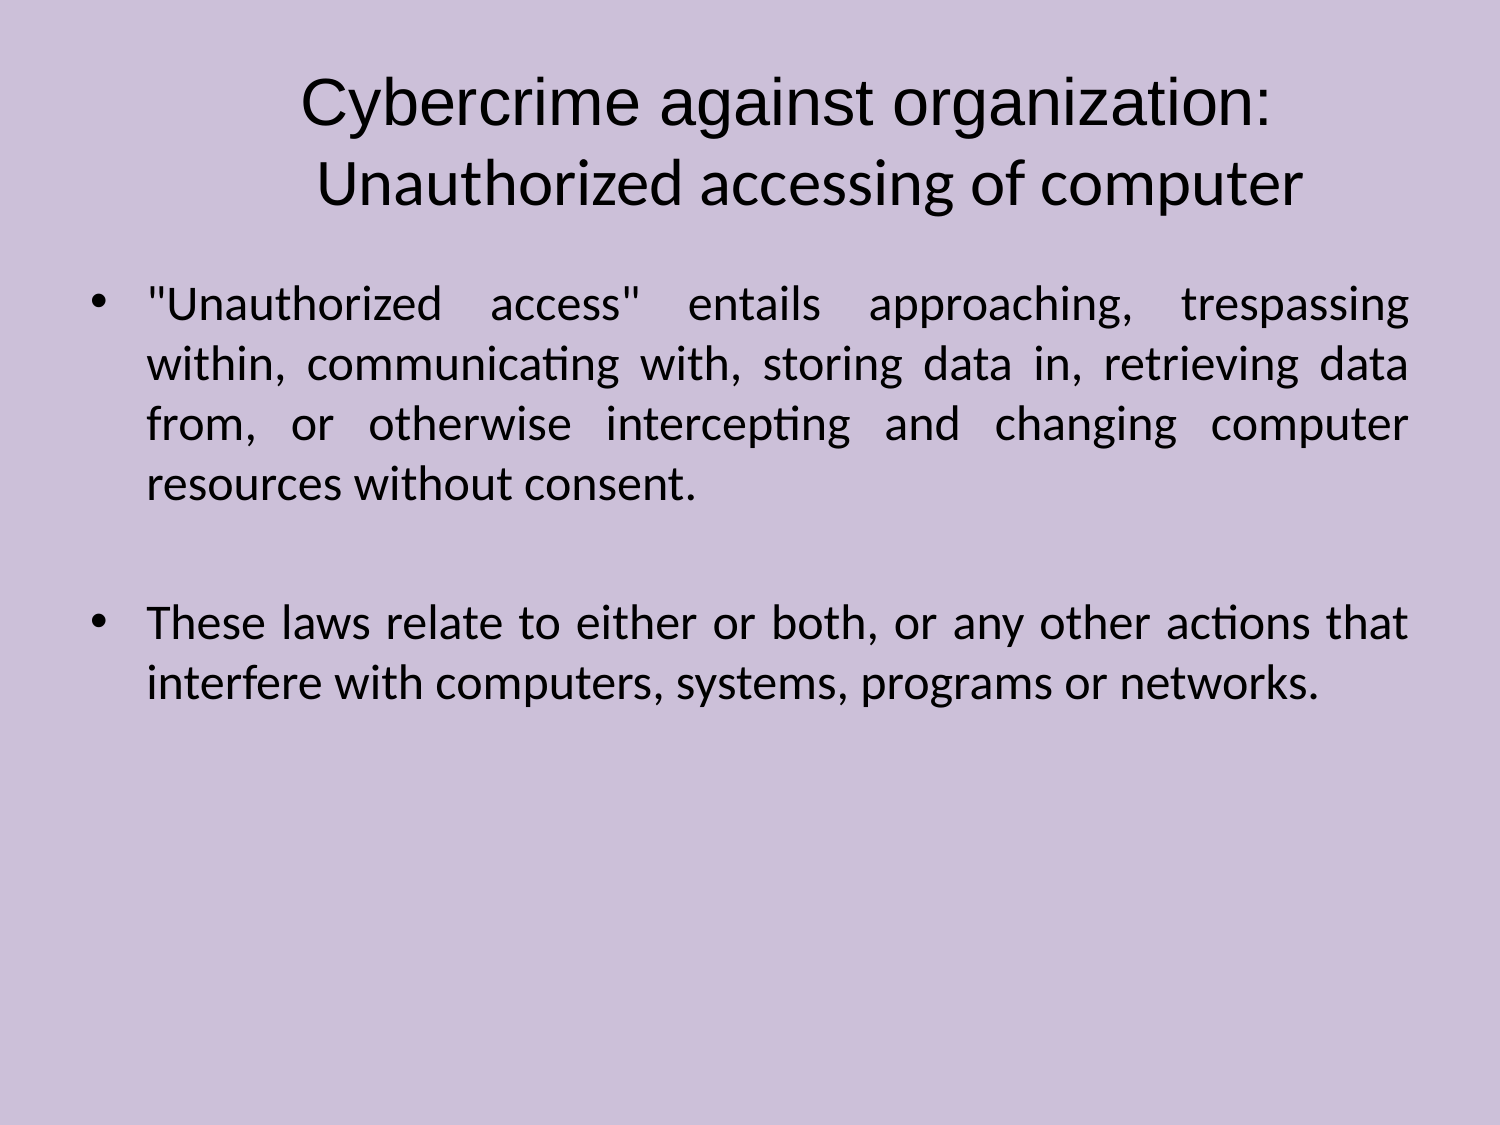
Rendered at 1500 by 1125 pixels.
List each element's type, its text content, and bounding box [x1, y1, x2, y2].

title Cybercrime against organization: Unauthorized accessing of computer [75, 45, 1425, 233]
list "Unauthorized access" entails approaching, trespassing within, communicating with, storing data in, retrieving data from, or otherwise intercepting and changing computer resources without consent. These laws relate to either or both, or any other actions that interfere with computers, systems, programs or networks. [75, 262, 1425, 1005]
